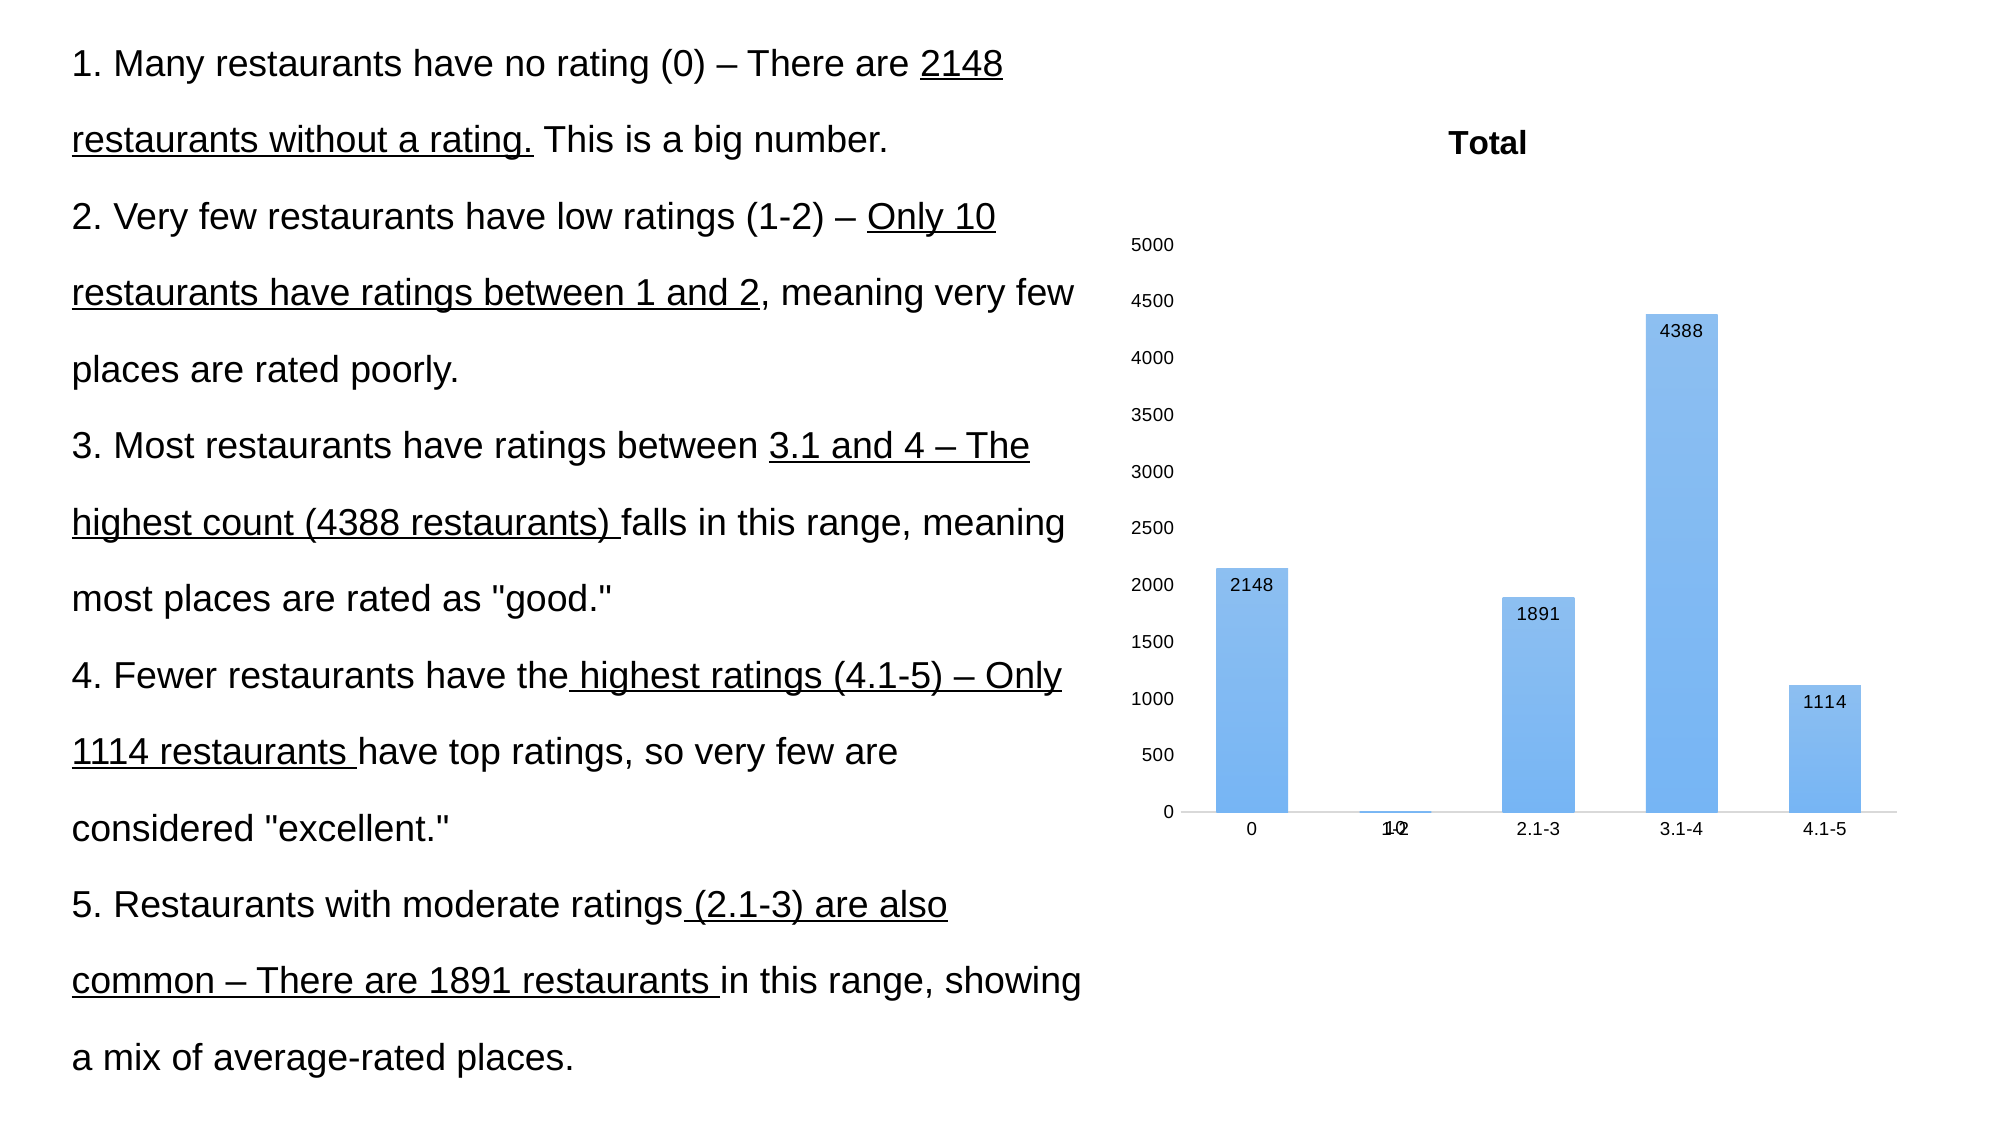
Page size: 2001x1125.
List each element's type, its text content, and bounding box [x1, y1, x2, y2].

chart [1075, 90, 1901, 900]
text_box 1. Many restaurants have no rating (0) – There are 2148 restaurants without a rating. This is a big number. 2. Very few restaurants have low ratings (1-2) – Only 10 restaurants have ratings between 1 and 2, meaning very few places are rated poorly. 3. Most restaurants have ratings between 3.1 and 4 – The highest count (4388 restaurants) falls in this range, meaning most places are rated as "good." 4. Fewer restaurants have the highest ratings (4.1-5) – Only 1114 restaurants have top ratings, so very few are considered "excellent." 5. Restaurants with moderate ratings (2.1-3) are also common – There are 1891 restaurants in this range, showing a mix of average-rated places. [56, 0, 1100, 1125]
